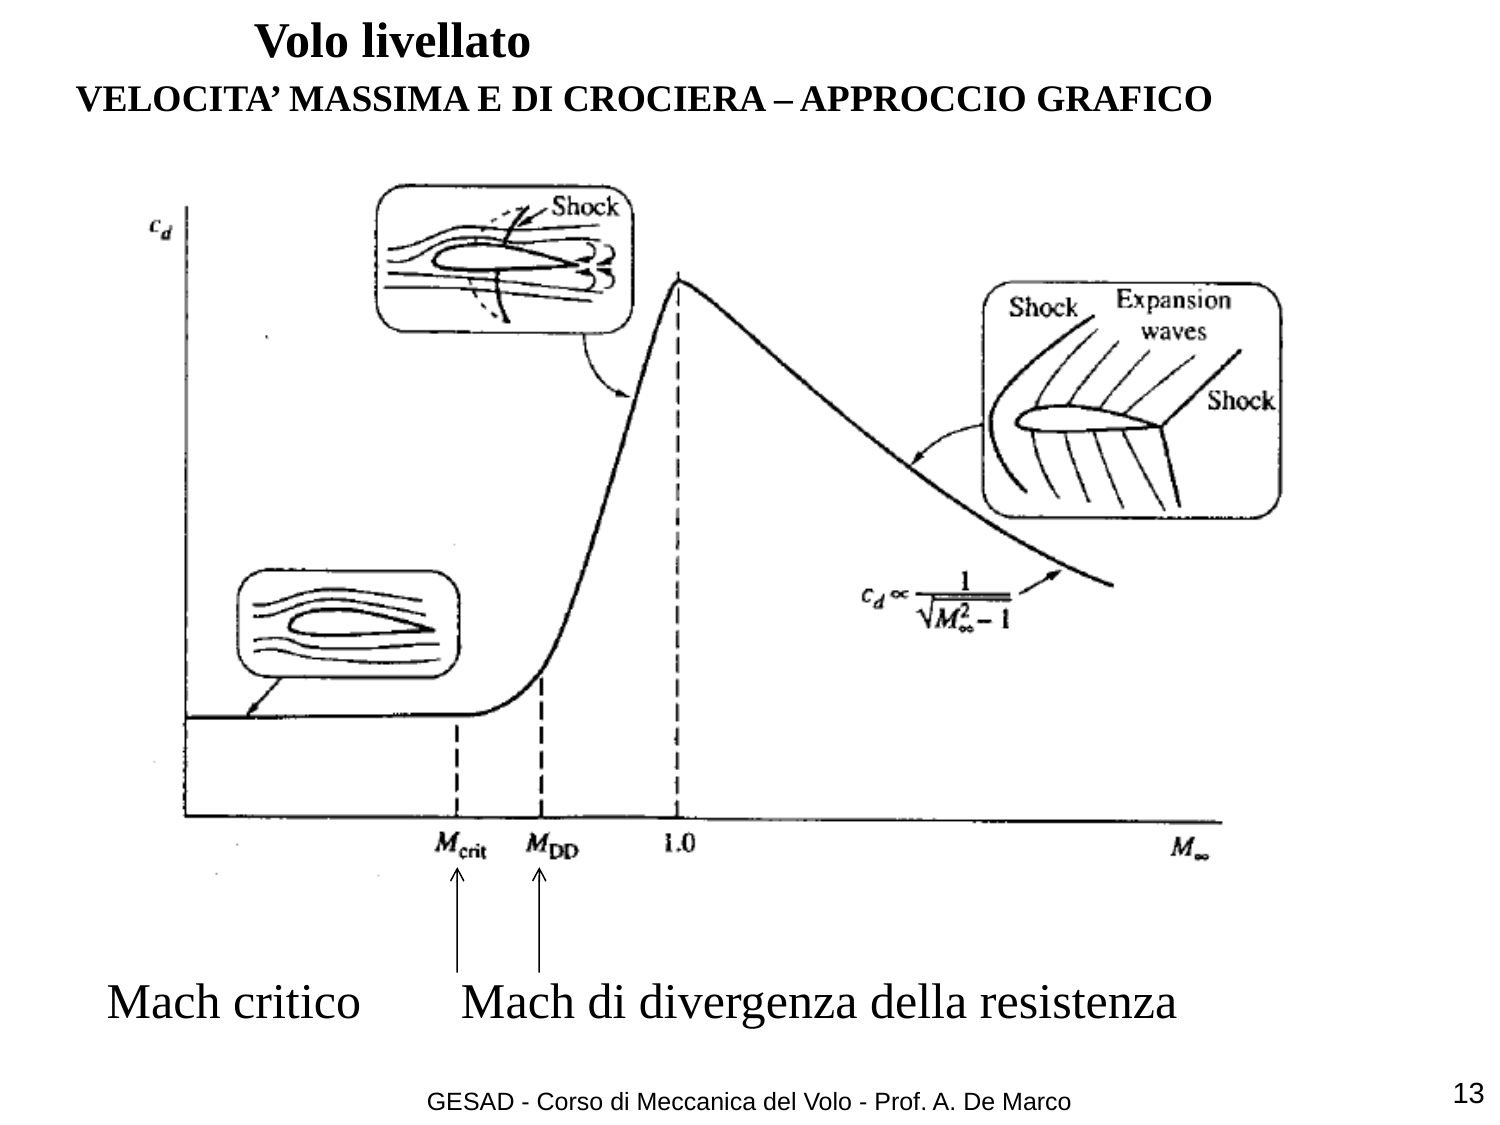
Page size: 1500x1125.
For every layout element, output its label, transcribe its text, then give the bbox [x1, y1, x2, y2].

slide_number 13 [1187, 1066, 1500, 1125]
footer GESAD - Corso di Meccanica del Volo - Prof. A. De Marco [300, 1077, 1200, 1125]
picture [147, 172, 1288, 880]
text_box VELOCITA’ MASSIMA E DI CROCIERA – APPROCCIO GRAFICO [60, 66, 1239, 127]
text_box Mach critico Mach di divergenza della resistenza [91, 960, 1194, 1036]
text_box Volo livellato [0, 0, 786, 75]
